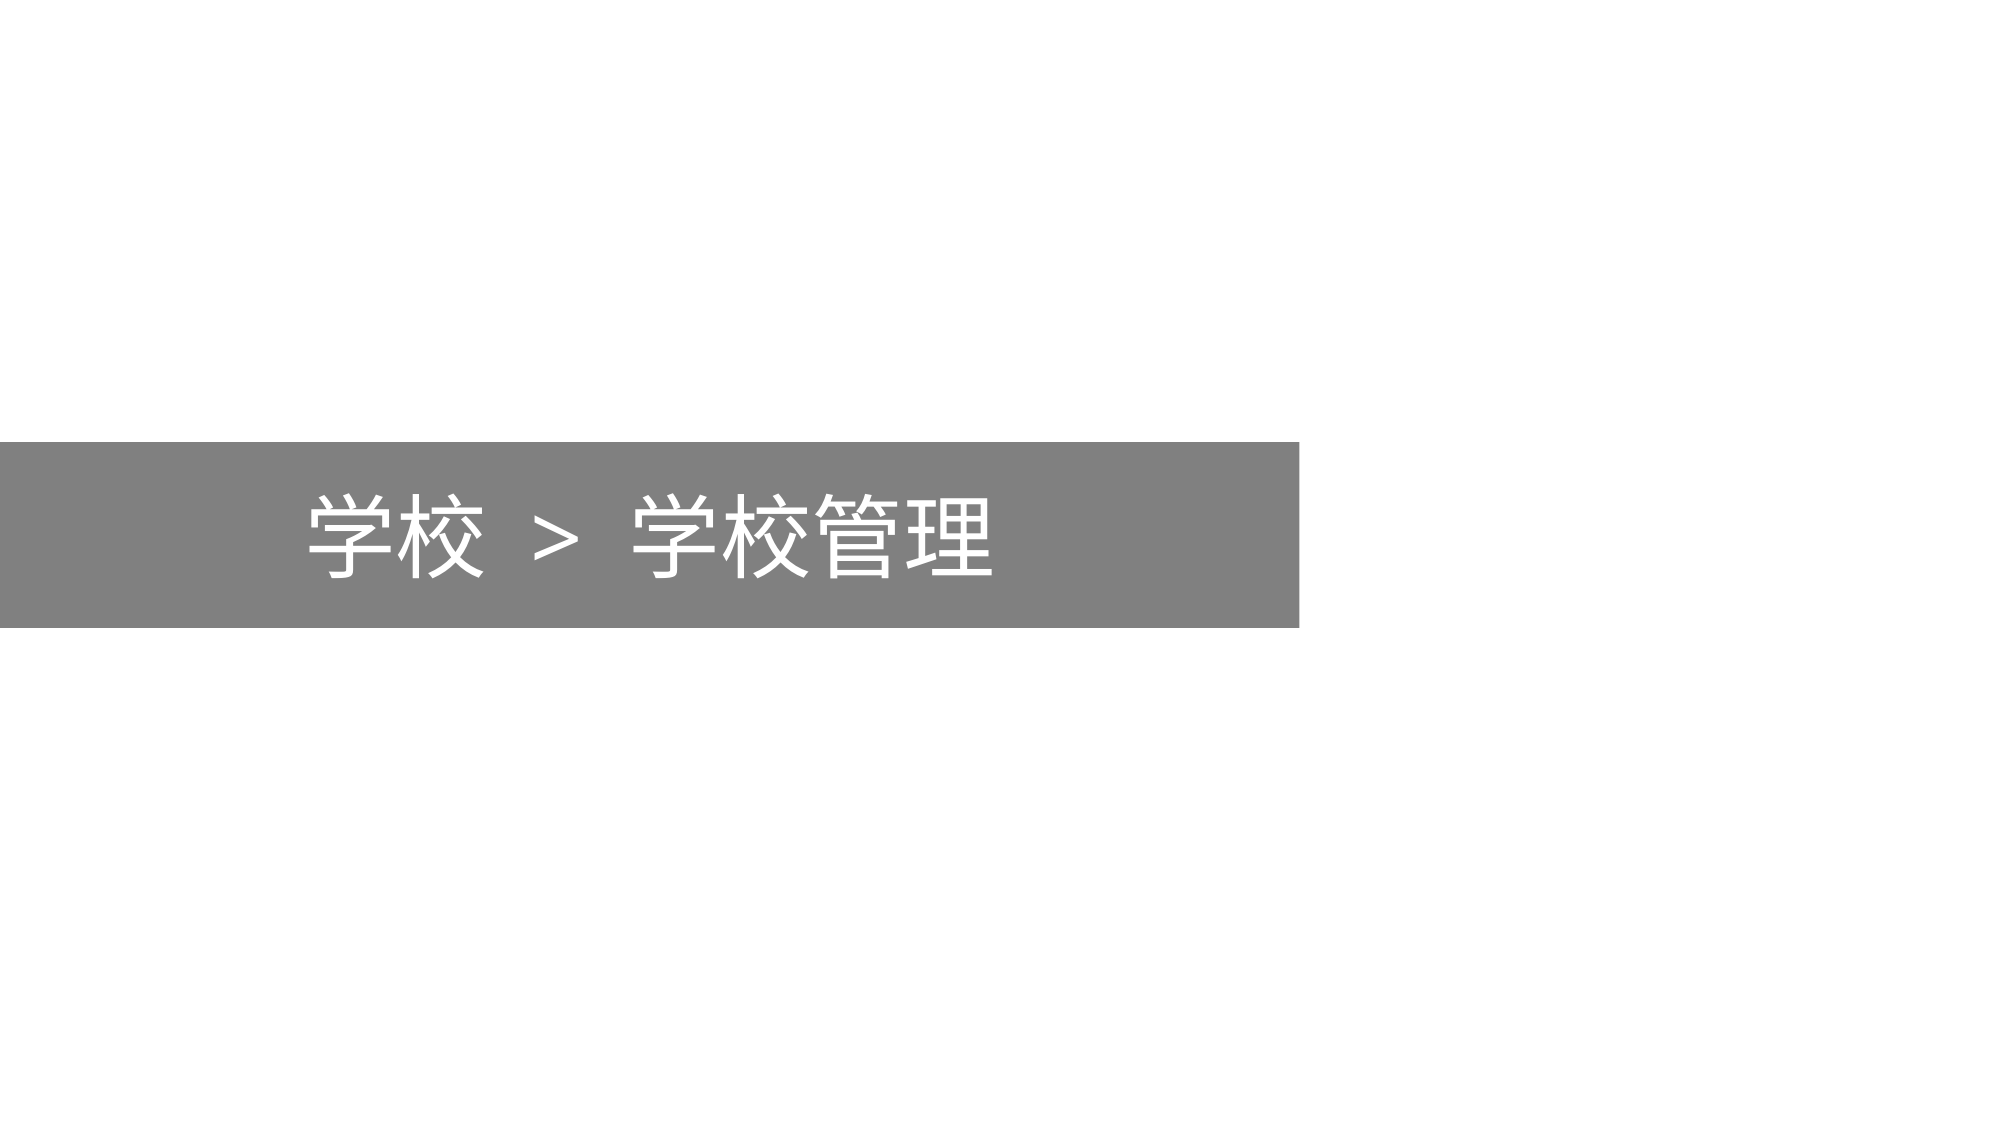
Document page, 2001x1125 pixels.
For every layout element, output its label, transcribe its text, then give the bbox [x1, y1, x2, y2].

text_box 学校 > 学校管理 [0, 441, 1300, 629]
